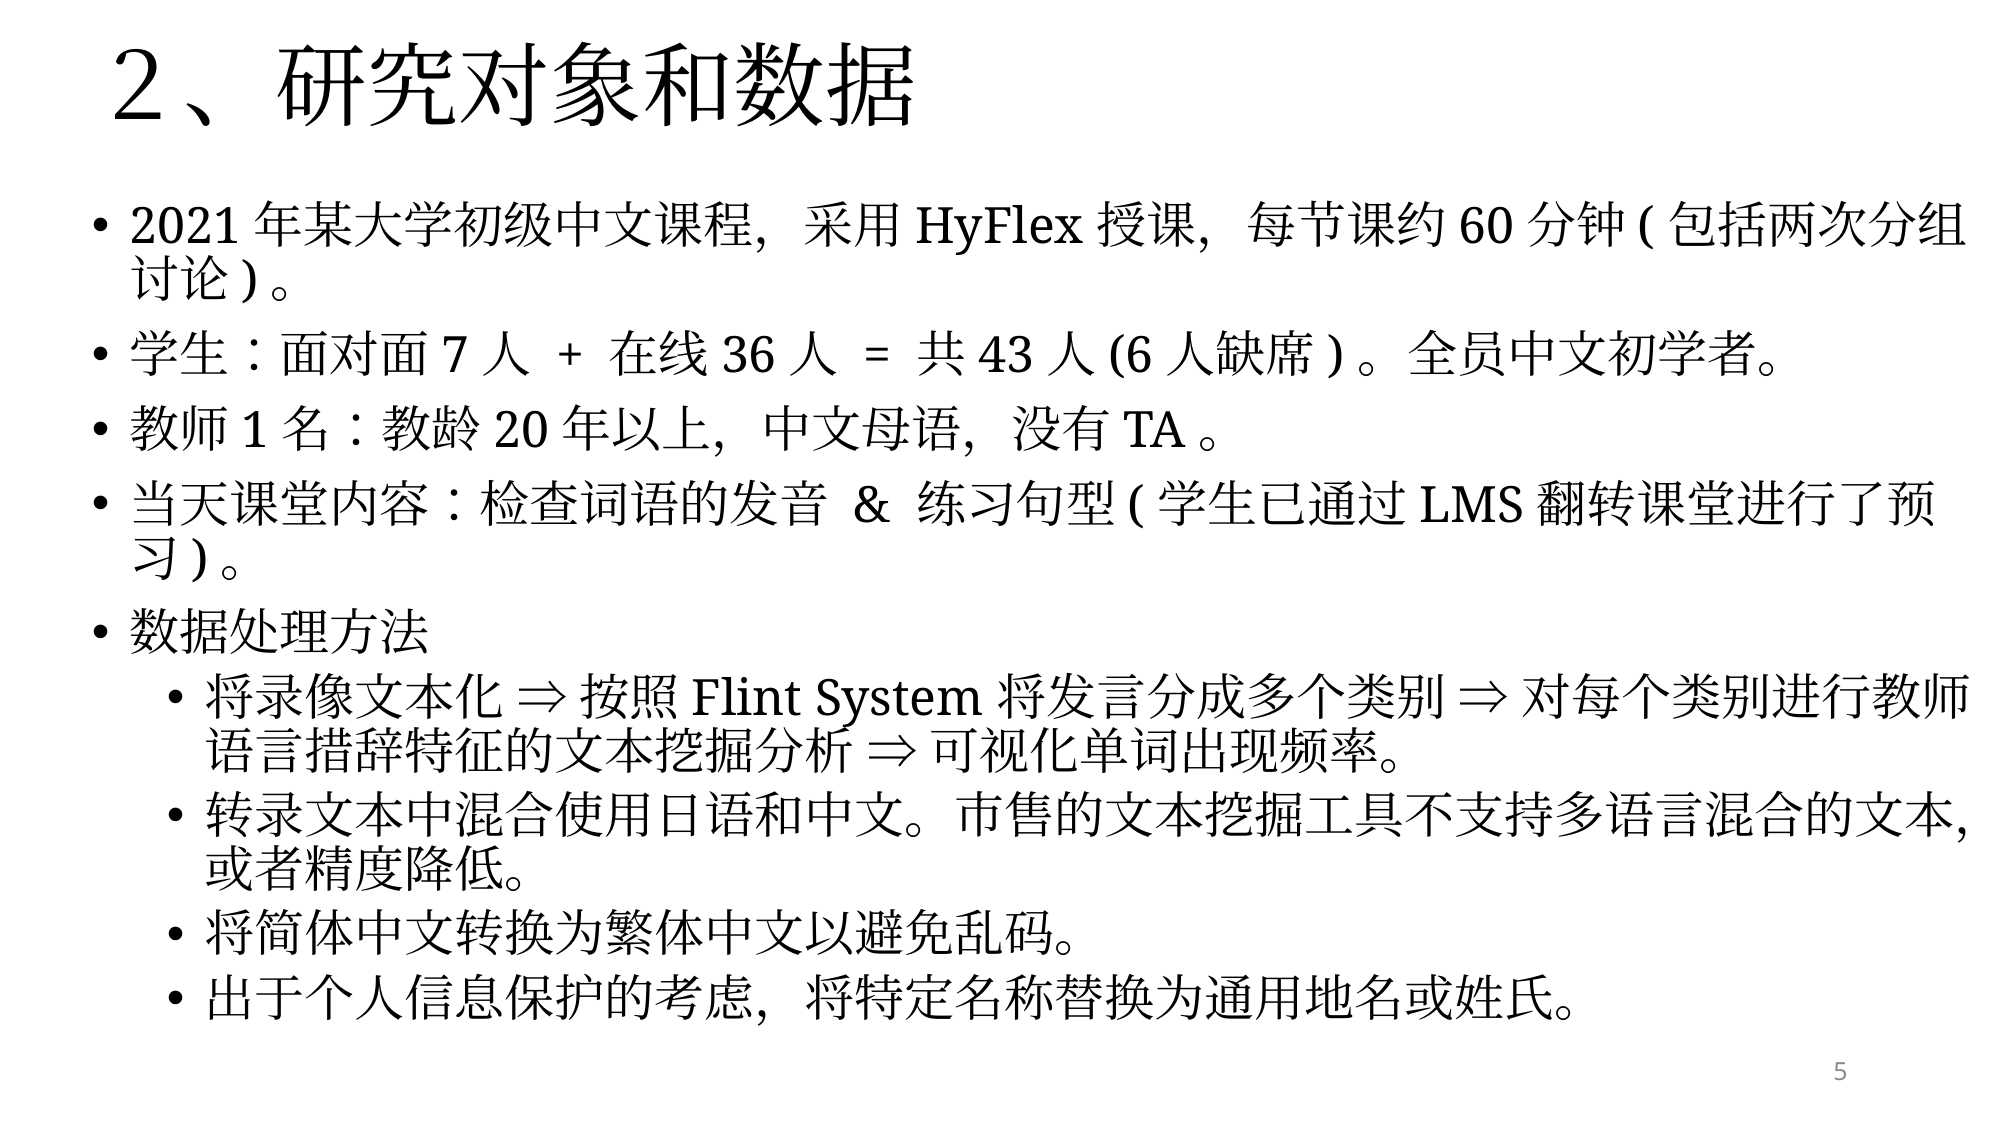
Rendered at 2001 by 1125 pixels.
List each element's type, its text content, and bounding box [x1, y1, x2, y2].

list 2021年某大学初级中文课程，采用HyFlex授课，每节课约60分钟(包括两次分组讨论)。 学生：面对面7人 + 在线36人 = 共43人(6人缺席)。全员中文初学者。 教师1名：教龄20年以上，中文母语，没有TA。 当天课堂内容：检查词语的发音 & 练习句型(学生已通过LMS翻转课堂进行了预习)。 数据处理方法 将录像文本化 ⇒ 按照Flint System将发言分成多个类别 ⇒ 对每个类别进行教师语言措辞特征的文本挖掘分析 ⇒ 可视化单词出现频率。 转录文本中混合使用日语和中文。市售的文本挖掘工具不支持多语言混合的文本，或者精度降低。 将简体中文转换为繁体中文以避免乱码。 出于个人信息保护的考虑，将特定名称替换为通用地名或姓氏。 [76, 192, 2000, 1125]
text_box ２、研究对象和数据 [76, 0, 1802, 199]
slide_number 5 [1412, 1042, 1863, 1103]
